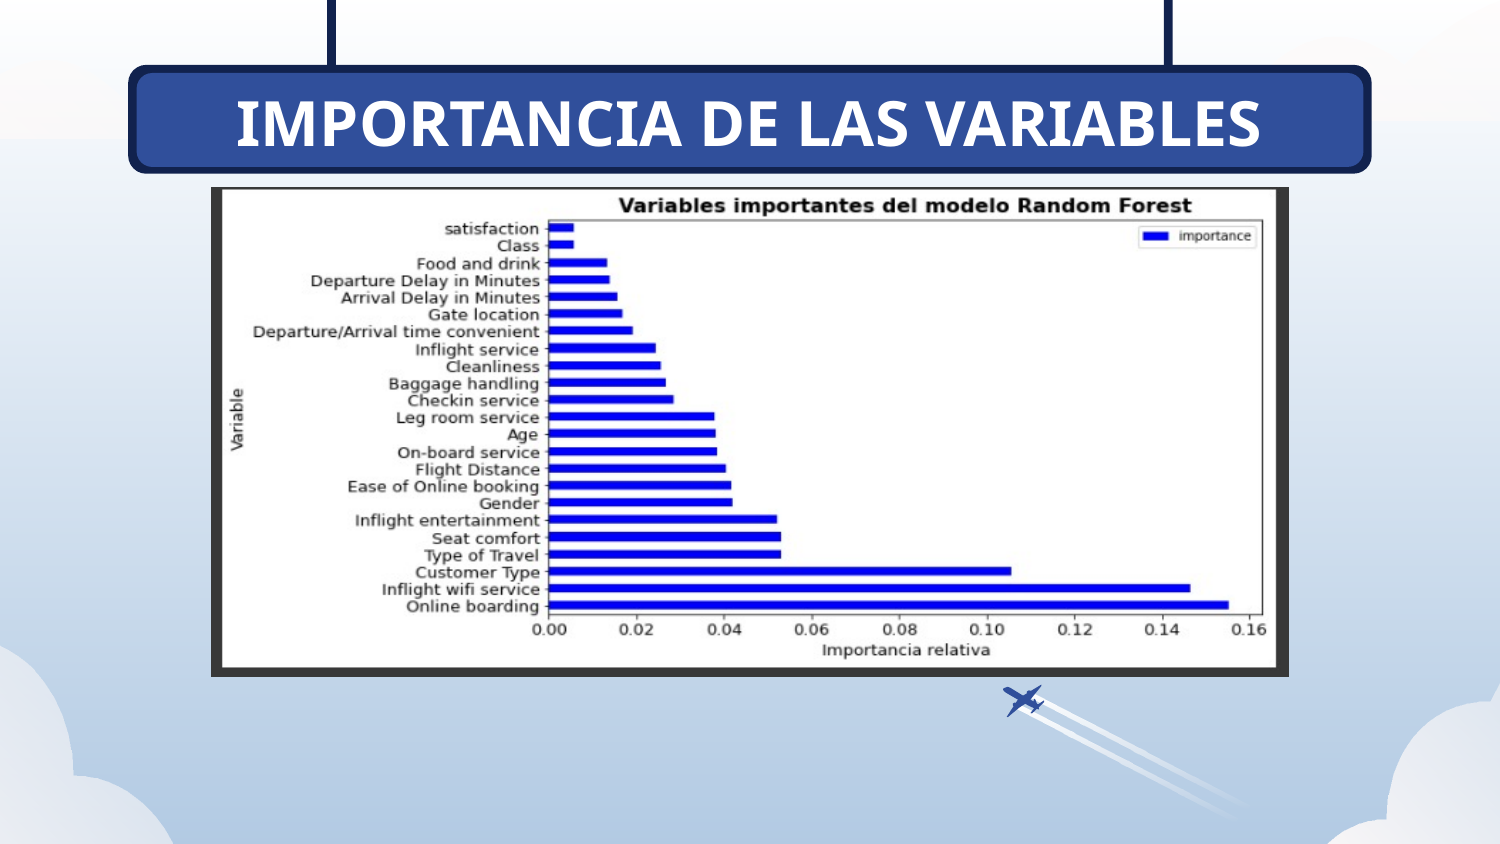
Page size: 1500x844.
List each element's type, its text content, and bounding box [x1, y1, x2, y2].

picture [211, 187, 1289, 677]
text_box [1001, 686, 1250, 823]
title IMPORTANCIA DE LAS VARIABLES [134, 74, 1366, 169]
